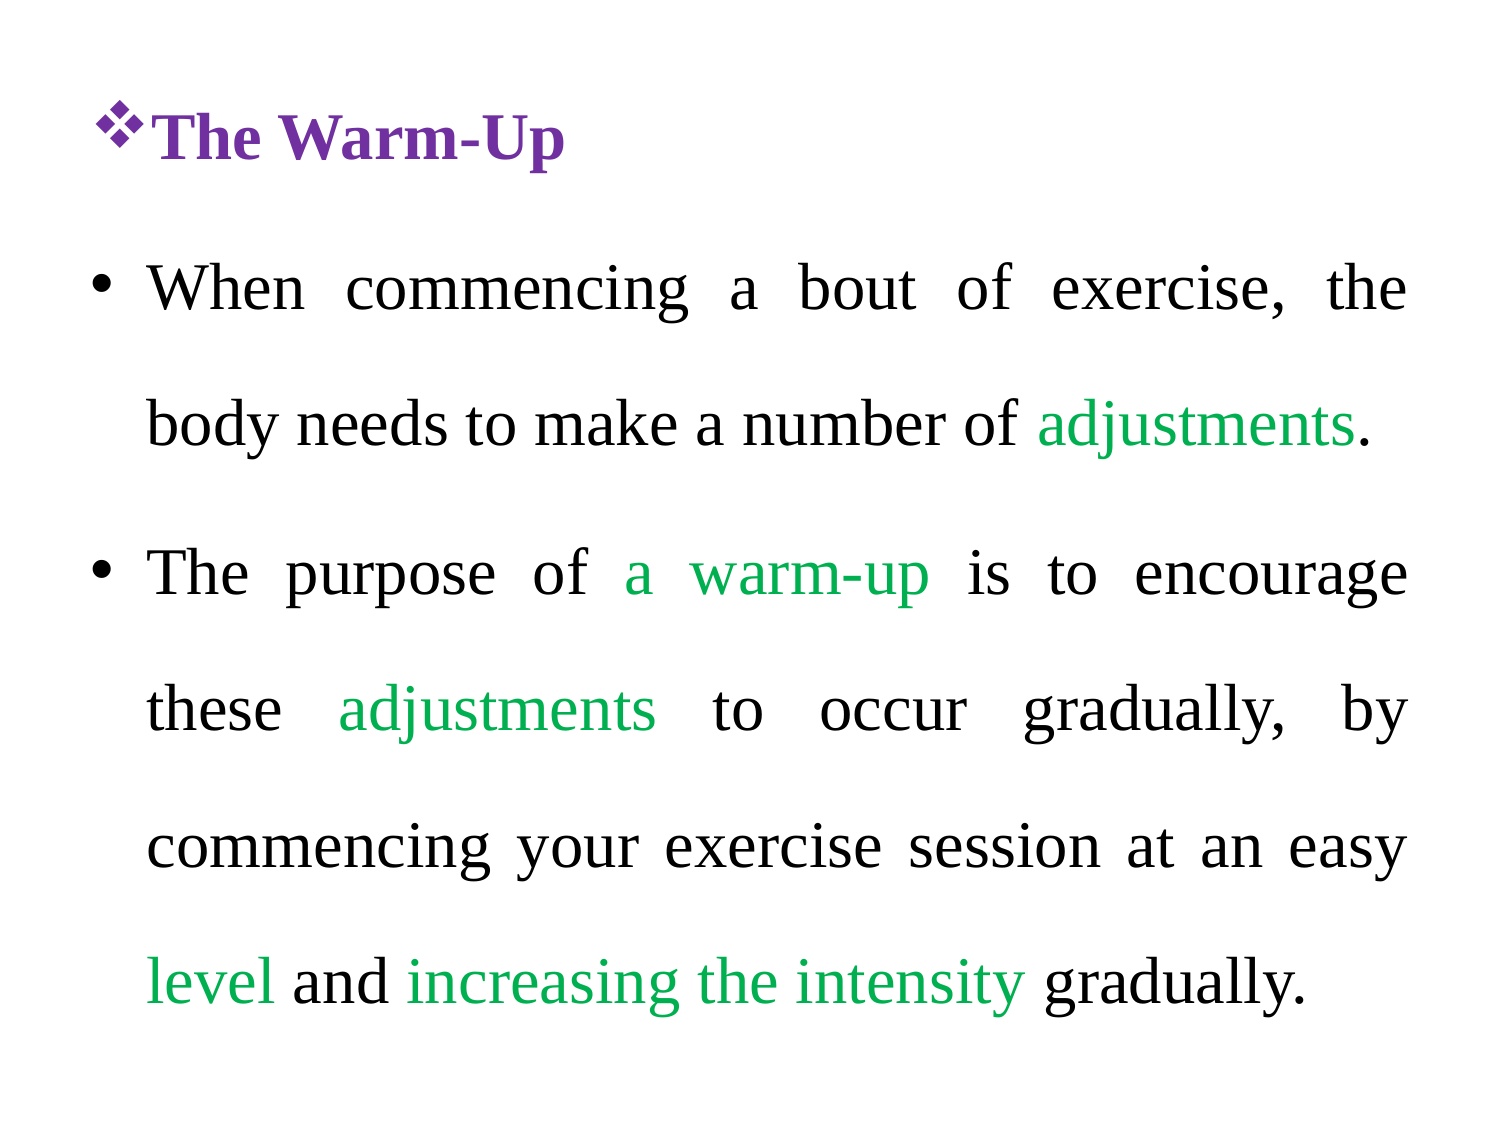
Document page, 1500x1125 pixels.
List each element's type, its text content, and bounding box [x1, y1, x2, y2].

list The Warm-Up When commencing a bout of exercise, the body needs to make a number of adjustments. The purpose of a warm-up is to encourage these adjustments to occur gradually, by commencing your exercise session at an easy level and increasing the intensity gradually. [75, 37, 1425, 1100]
